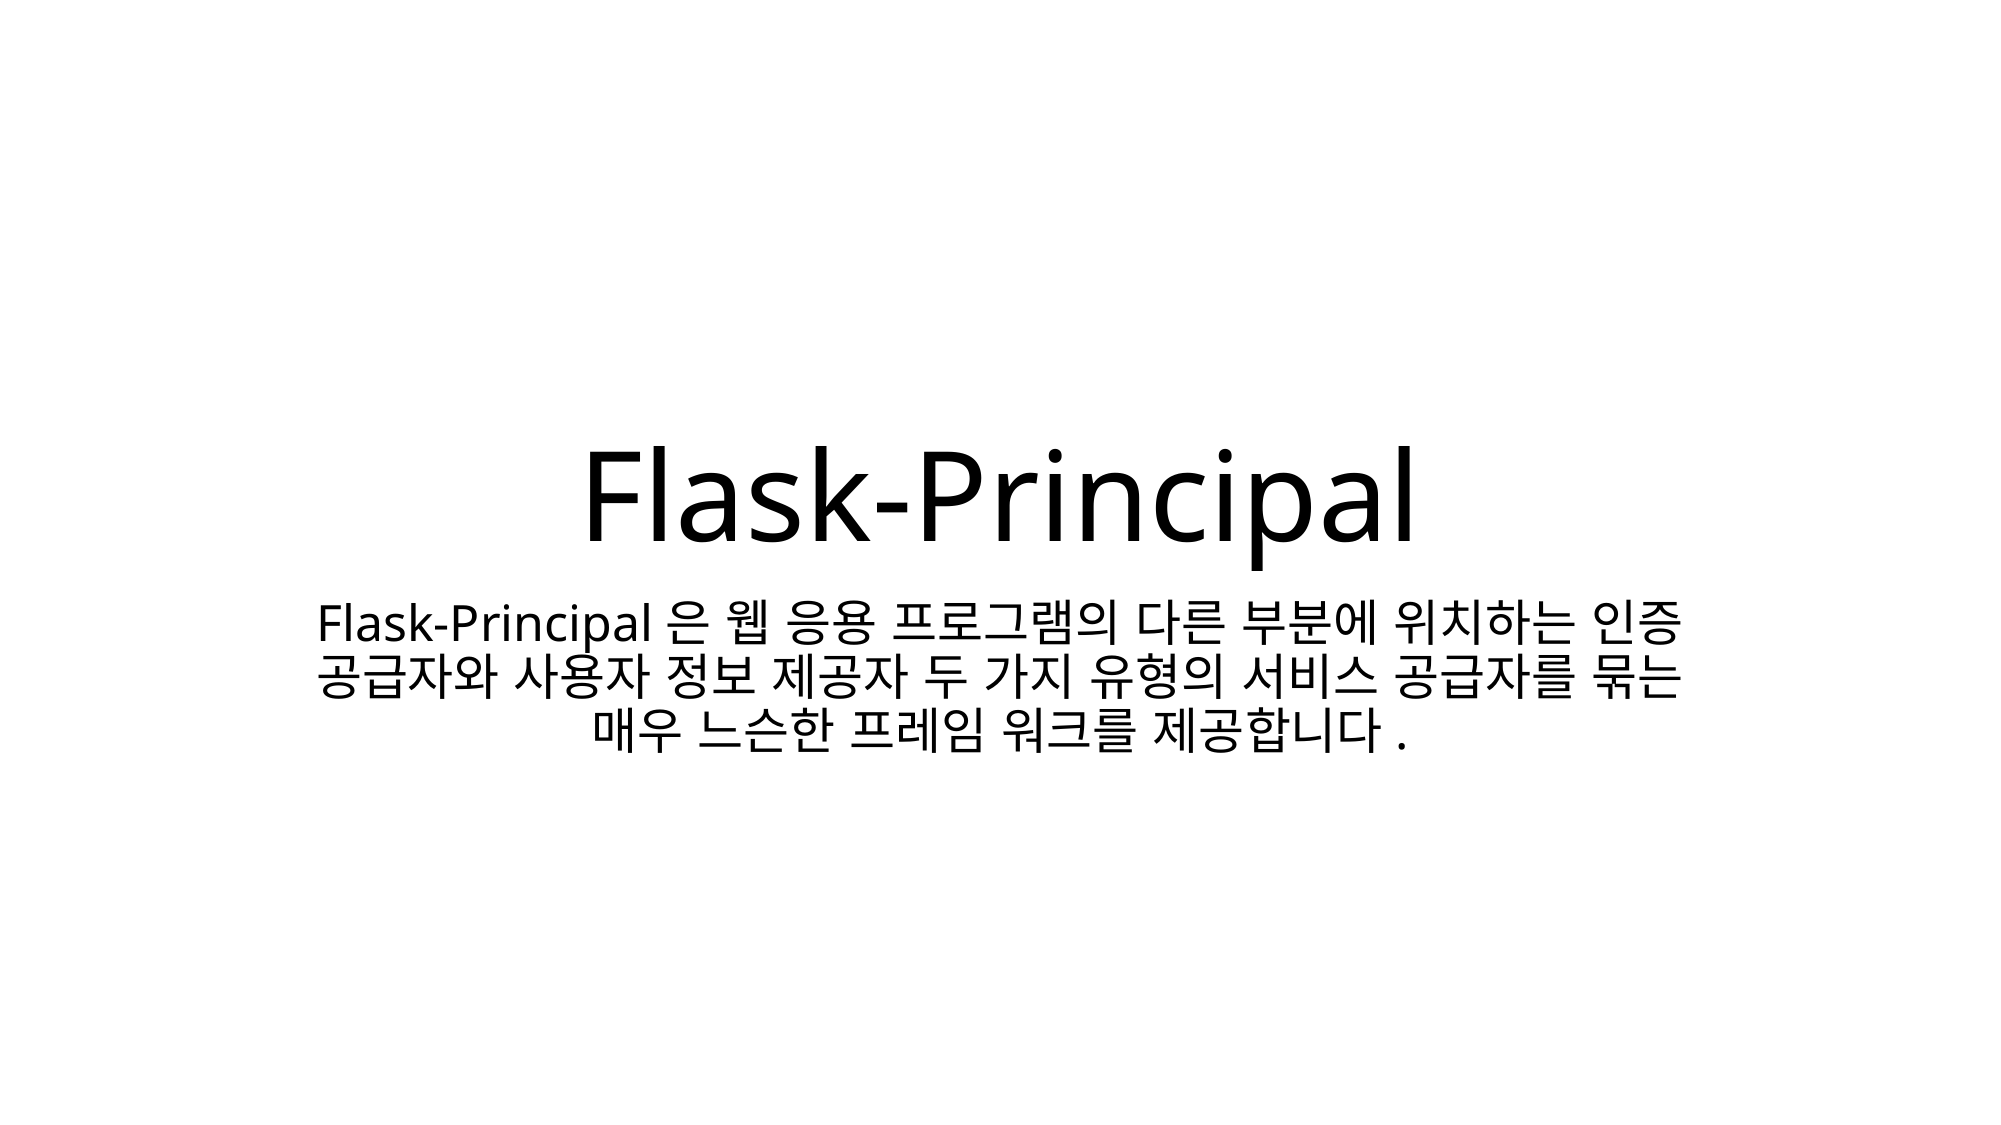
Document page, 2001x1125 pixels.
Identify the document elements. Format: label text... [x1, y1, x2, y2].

subtitle Flask-Principal은 웹 응용 프로그램의 다른 부분에 위치하는 인증 공급자와 사용자 정보 제공자 두 가지 유형의 서비스 공급자를 묶는 매우 느슨한 프레임 워크를 제공합니다. [249, 590, 1750, 863]
title Flask-Principal [249, 184, 1750, 576]
